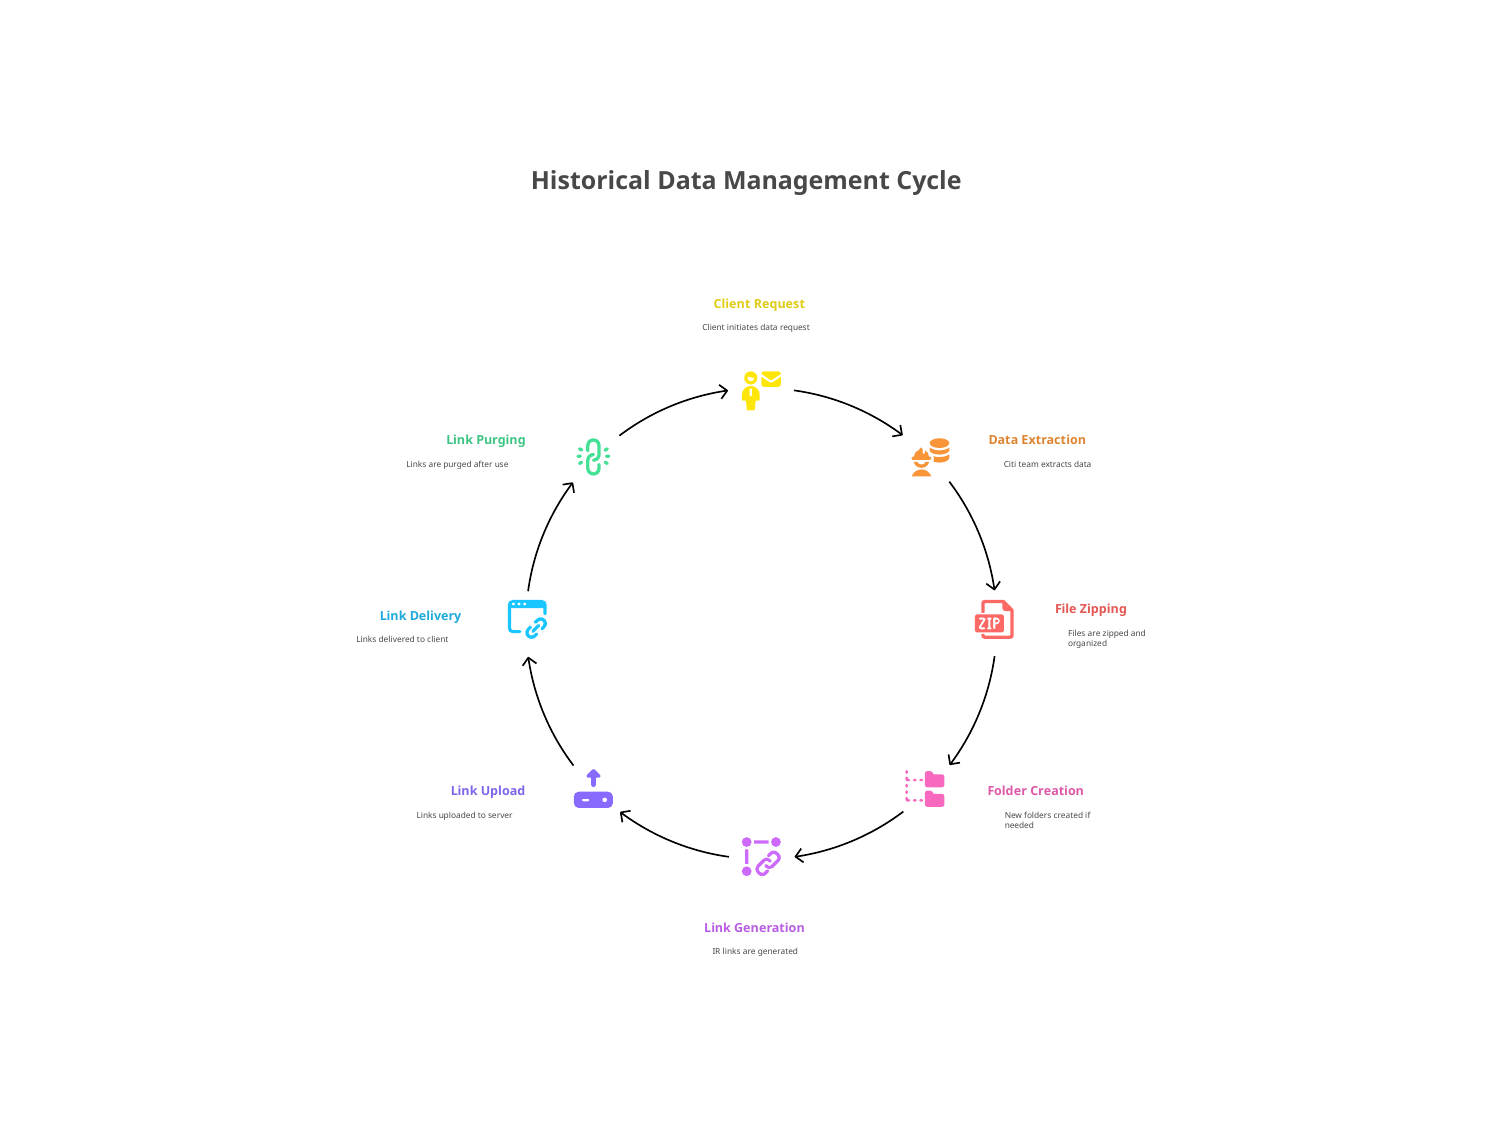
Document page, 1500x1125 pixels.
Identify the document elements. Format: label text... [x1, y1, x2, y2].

text_box [586, 769, 601, 788]
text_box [619, 384, 728, 436]
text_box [620, 810, 730, 858]
text_box Files are zipped and organized [1068, 627, 1147, 648]
text_box Link Upload [450, 783, 526, 799]
text_box [911, 447, 932, 460]
text_box File Zipping [1054, 601, 1127, 617]
text_box [754, 840, 769, 844]
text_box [522, 657, 574, 766]
text_box [586, 438, 601, 476]
text_box [745, 849, 749, 864]
text_box Links uploaded to server [416, 809, 513, 820]
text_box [949, 481, 1001, 590]
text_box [948, 655, 995, 765]
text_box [527, 482, 575, 592]
text_box [507, 599, 547, 634]
text_box Link Generation [704, 919, 805, 935]
text_box Links delivered to client [356, 634, 449, 645]
text_box [911, 469, 932, 477]
text_box Client Request [713, 295, 805, 311]
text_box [795, 811, 904, 863]
text_box [771, 837, 781, 847]
text_box IR links are generated [712, 946, 799, 957]
text_box [929, 438, 950, 463]
text_box [525, 617, 547, 639]
text_box Link Delivery [379, 607, 462, 623]
text_box [919, 790, 945, 807]
text_box [741, 837, 752, 847]
text_box [913, 461, 930, 468]
text_box Data Extraction [988, 432, 1087, 448]
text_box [793, 390, 903, 437]
text_box Link Purging [446, 432, 526, 448]
text_box [741, 371, 760, 411]
text_box [741, 866, 752, 877]
text_box Historical Data Management Cycle [530, 164, 963, 195]
text_box [974, 599, 1014, 639]
text_box Links are purged after use [406, 458, 509, 469]
text_box [761, 371, 781, 387]
text_box Folder Creation [987, 783, 1084, 799]
text_box [755, 850, 781, 877]
text_box Citi team extracts data [1003, 458, 1092, 469]
text_box Client initiates data request [702, 322, 811, 333]
text_box New folders created if needed [1004, 809, 1091, 830]
text_box [573, 791, 613, 808]
text_box [919, 771, 945, 788]
